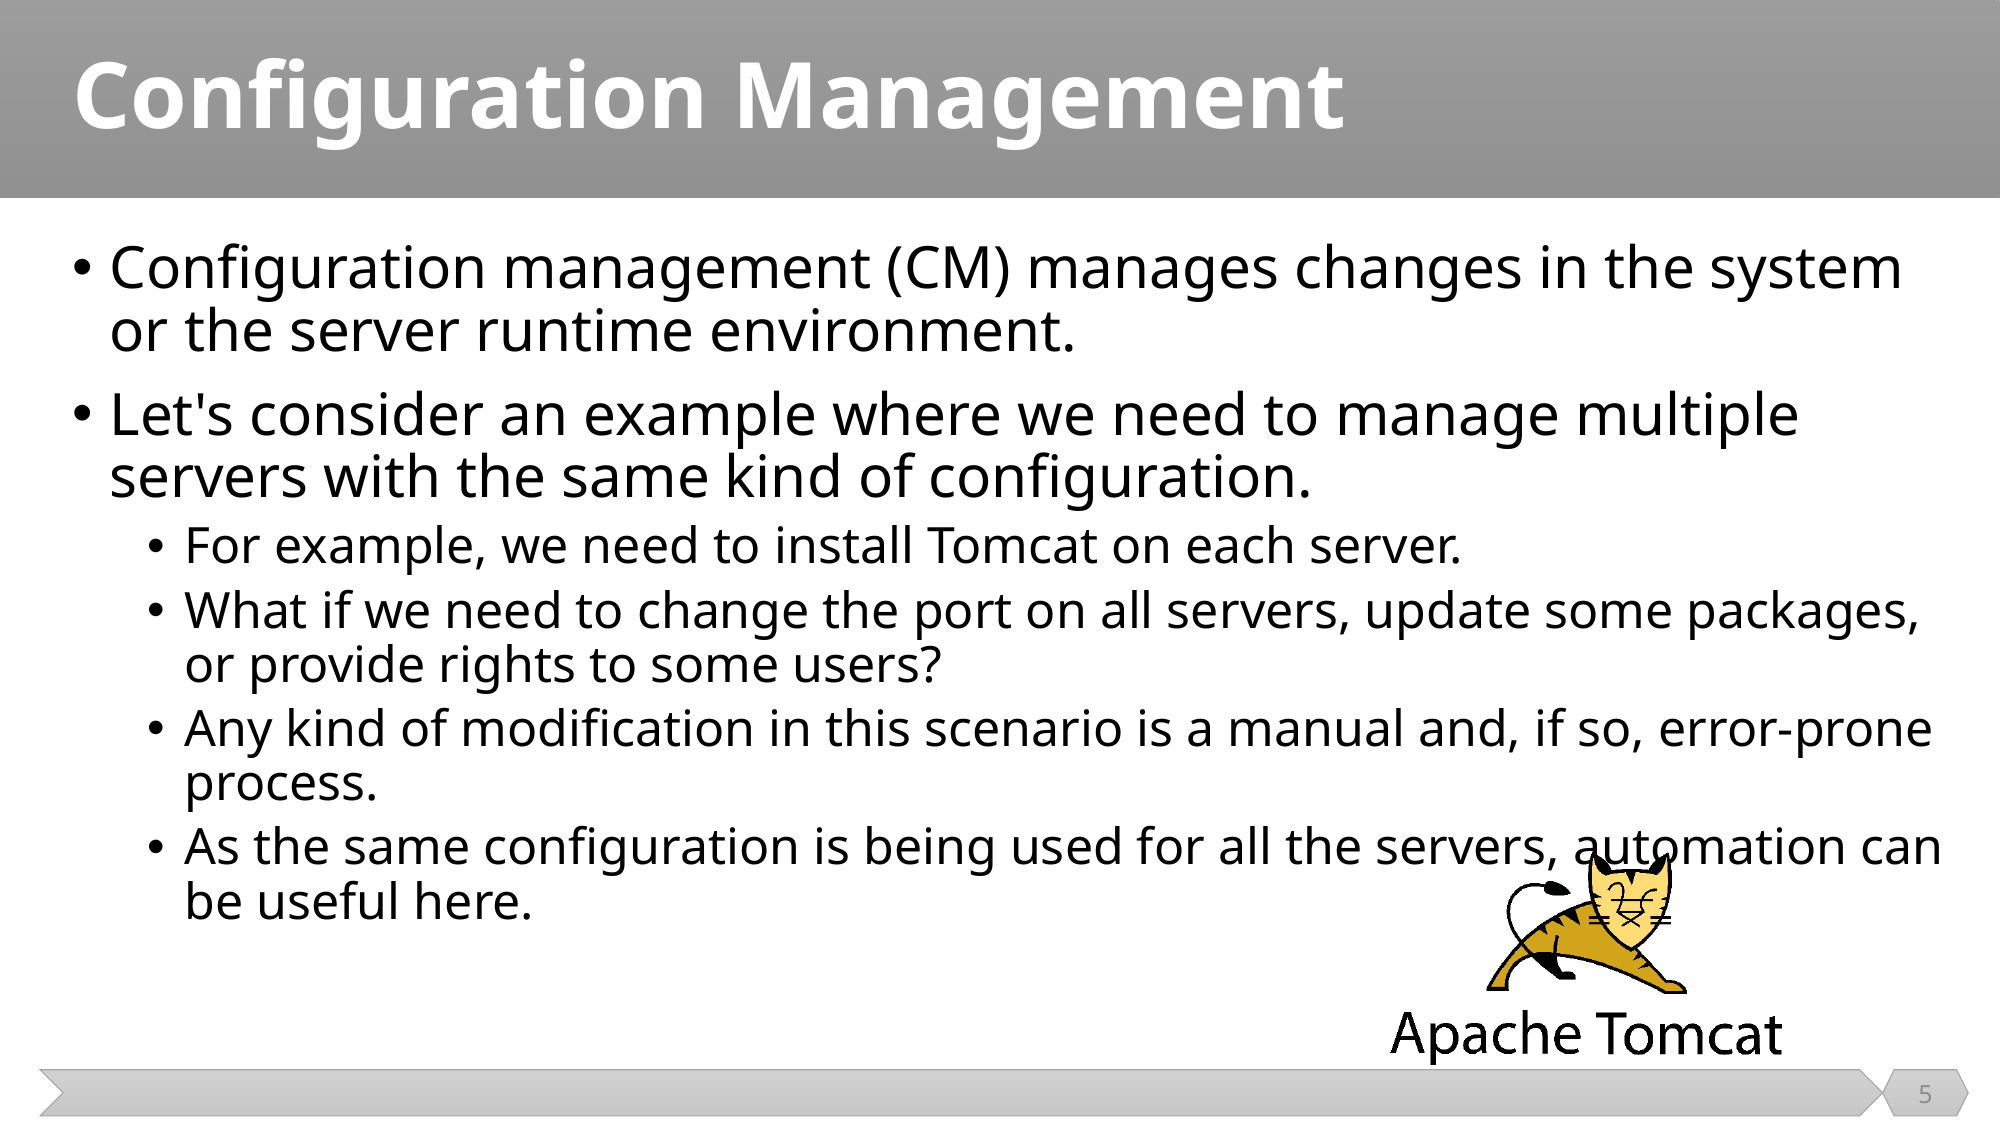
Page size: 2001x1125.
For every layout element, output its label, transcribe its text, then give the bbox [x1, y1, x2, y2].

picture [1390, 852, 1782, 1065]
list Configuration management (CM) manages changes in the system or the server runtime environment. Let's consider an example where we need to manage multiple servers with the same kind of configuration. For example, we need to install Tomcat on each server. What if we need to change the port on all servers, update some packages, or provide rights to some users? Any kind of modification in this scenario is a manual and, if so, error-prone process. As the same configuration is being used for all the servers, automation can be useful here. [56, 230, 1969, 1010]
slide_number 5 [1882, 1065, 1969, 1125]
title Configuration Management [56, 0, 1969, 199]
